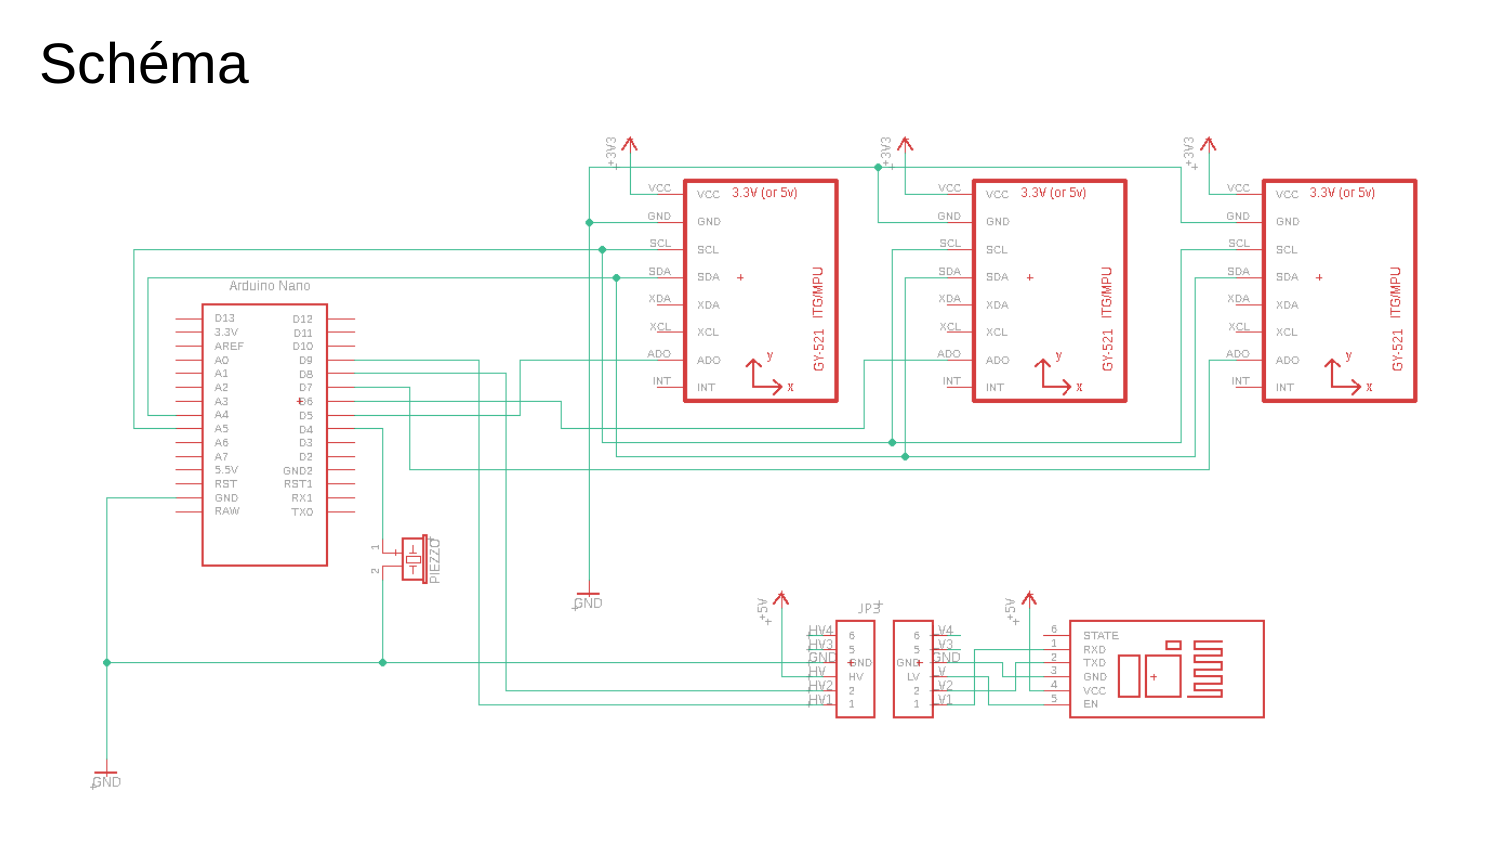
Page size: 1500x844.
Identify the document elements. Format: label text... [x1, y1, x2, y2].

picture [62, 92, 1438, 816]
title Schéma [24, 16, 1423, 111]
